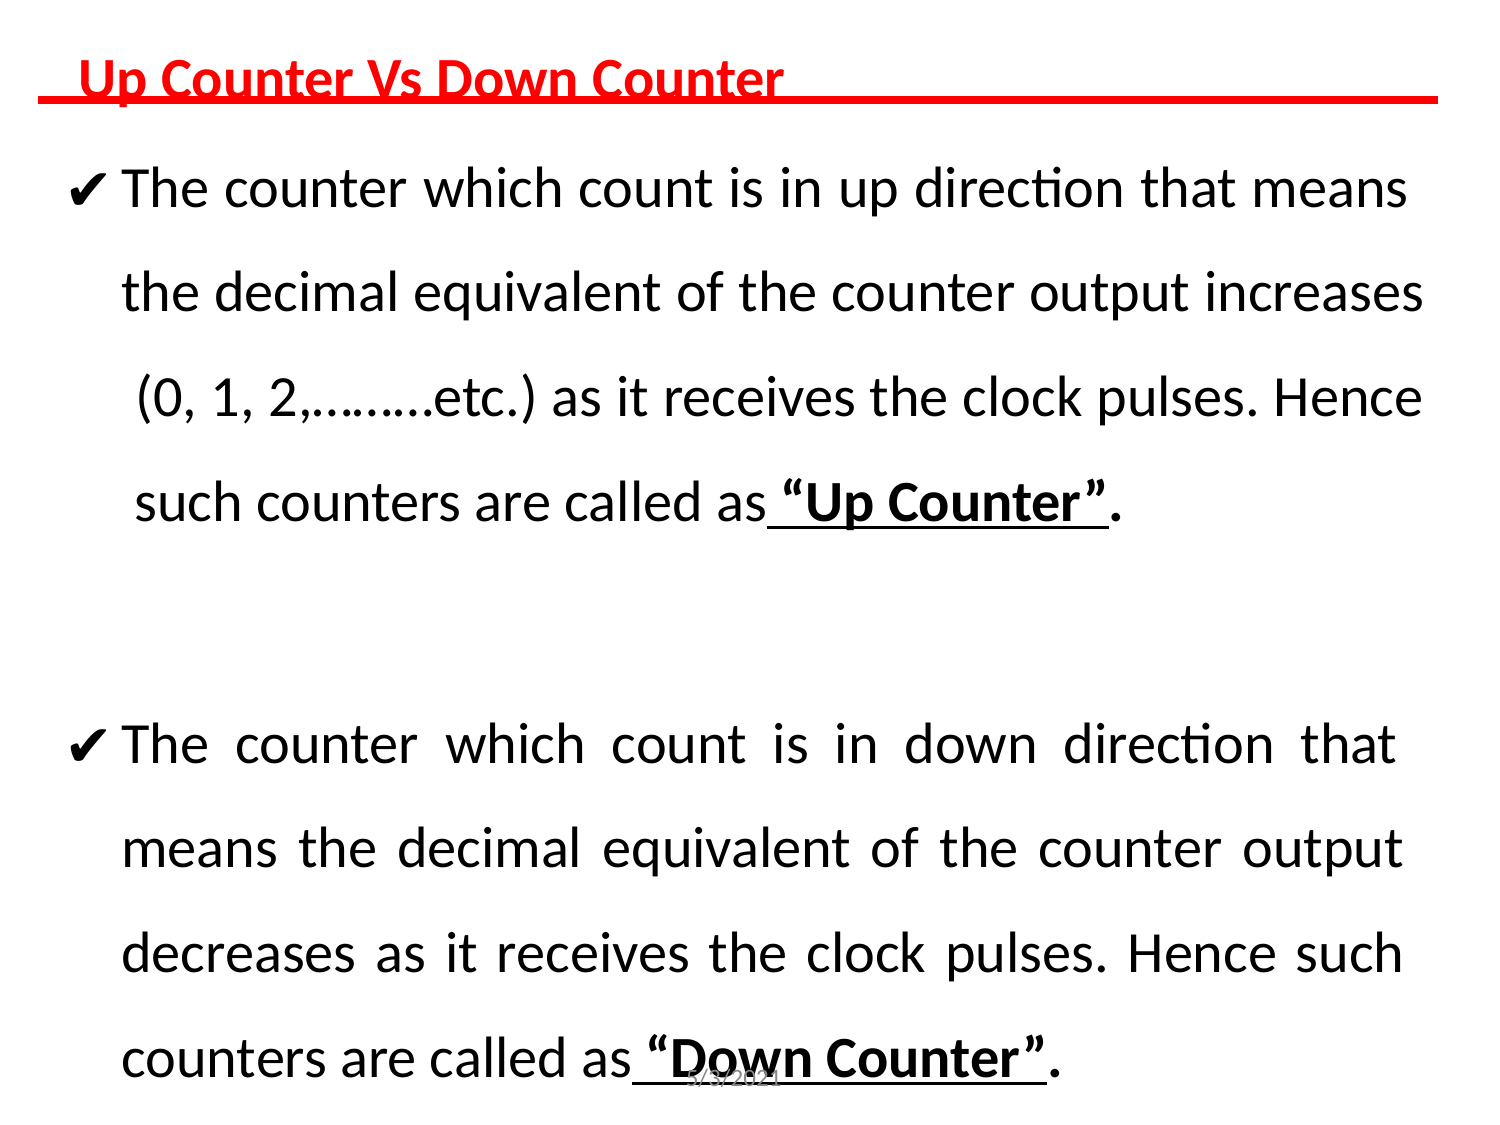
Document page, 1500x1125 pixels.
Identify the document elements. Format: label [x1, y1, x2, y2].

text_box [37, 0, 1438, 1090]
slide_number [683, 1060, 817, 1125]
